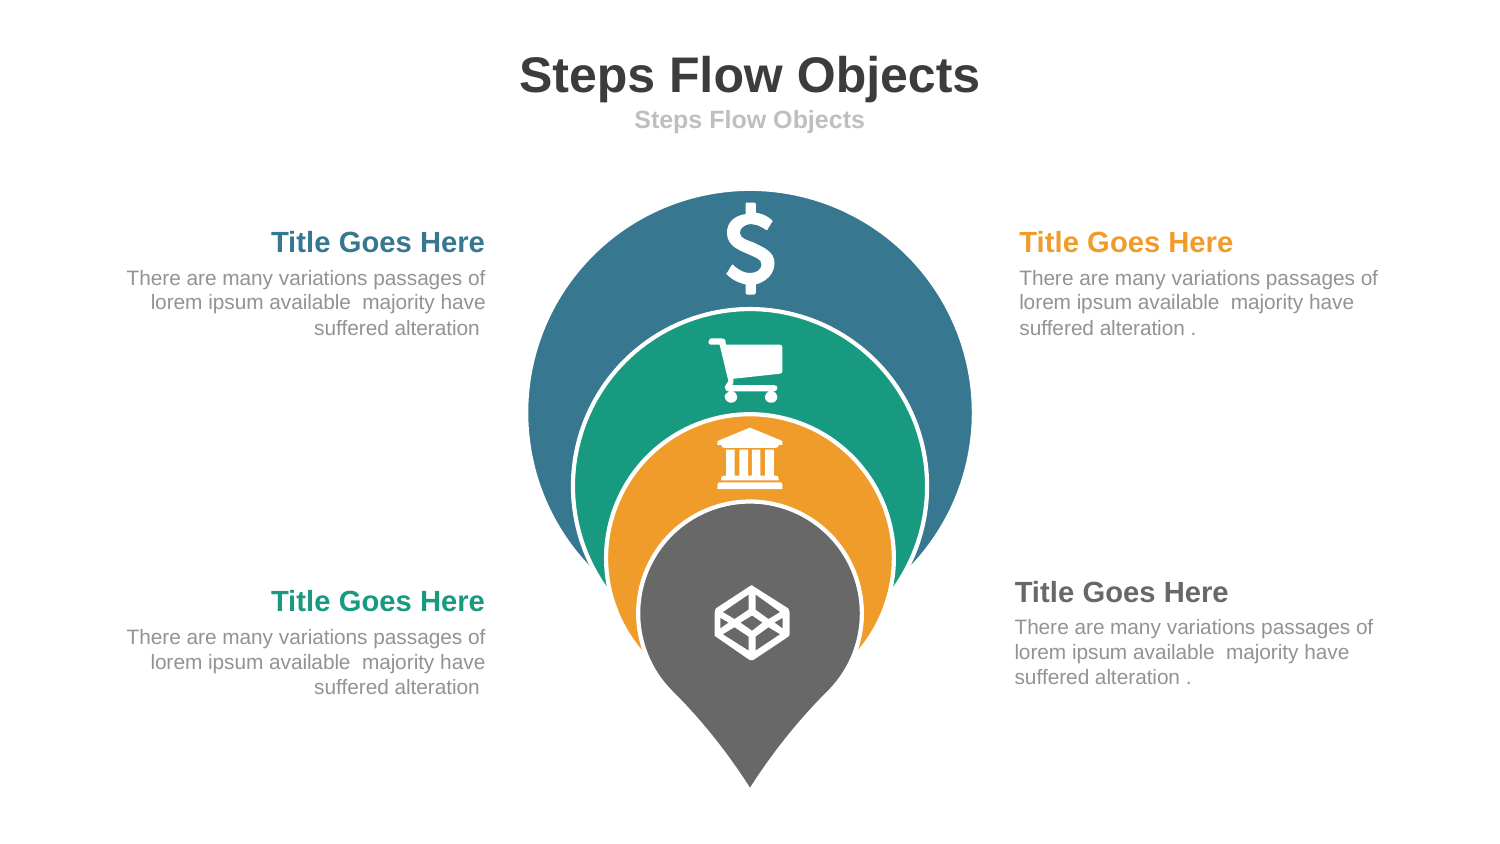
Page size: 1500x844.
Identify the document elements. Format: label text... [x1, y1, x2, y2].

text_box [714, 585, 790, 661]
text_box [116, 582, 486, 700]
text_box [603, 412, 896, 661]
text_box [725, 202, 775, 295]
text_box [717, 427, 783, 448]
text_box [524, 186, 976, 579]
text_box [636, 499, 864, 794]
text_box [717, 482, 783, 490]
text_box [708, 338, 783, 403]
title Steps Flow Objects [287, 43, 1213, 102]
text_box [721, 449, 779, 481]
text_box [1014, 572, 1389, 690]
text_box [570, 306, 930, 597]
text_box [1019, 223, 1393, 341]
list Steps Flow Objects [412, 101, 1088, 135]
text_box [111, 223, 486, 341]
